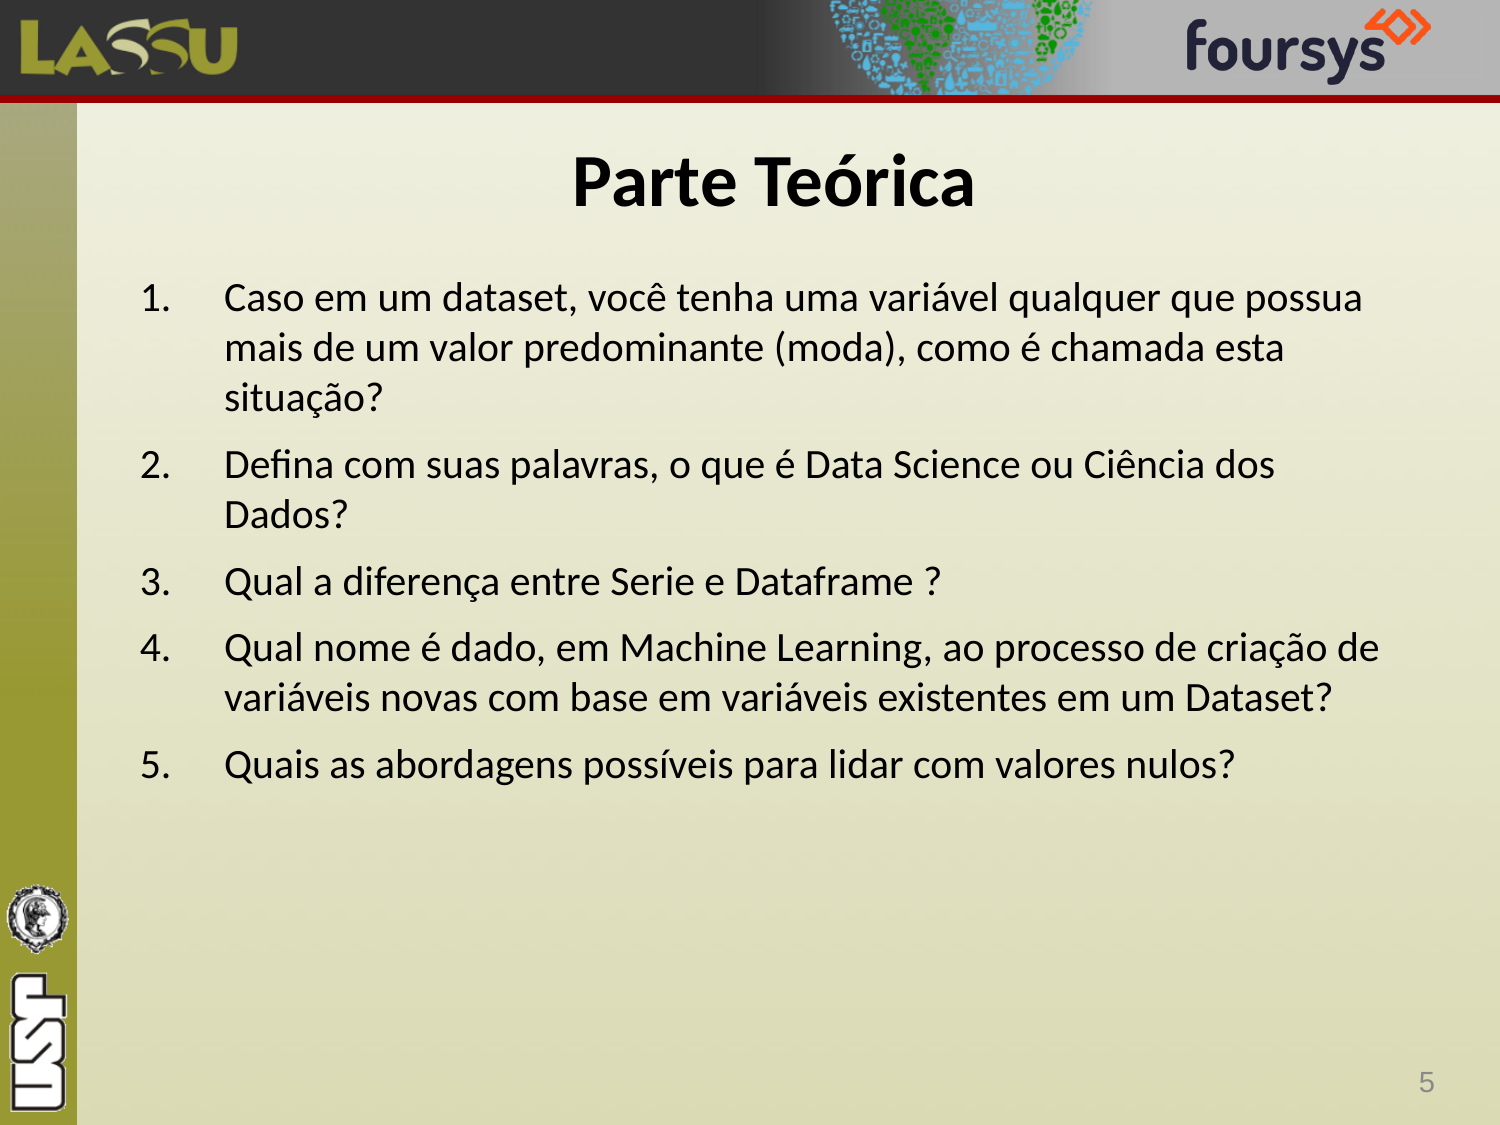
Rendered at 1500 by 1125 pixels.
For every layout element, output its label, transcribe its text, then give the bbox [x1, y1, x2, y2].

picture [0, 0, 1500, 1125]
title Parte Teórica [125, 120, 1425, 233]
list Caso em um dataset, você tenha uma variável qualquer que possua mais de um valor predominante (moda), como é chamada esta situação? Defina com suas palavras, o que é Data Science ou Ciência dos Dados? Qual a diferença entre Serie e Dataframe ? Qual nome é dado, em Machine Learning, ao processo de criação de variáveis novas com base em variáveis existentes em um Dataset? Quais as abordagens possíveis para lidar com valores nulos? [125, 262, 1425, 1075]
slide_number 5 [1099, 1055, 1451, 1106]
